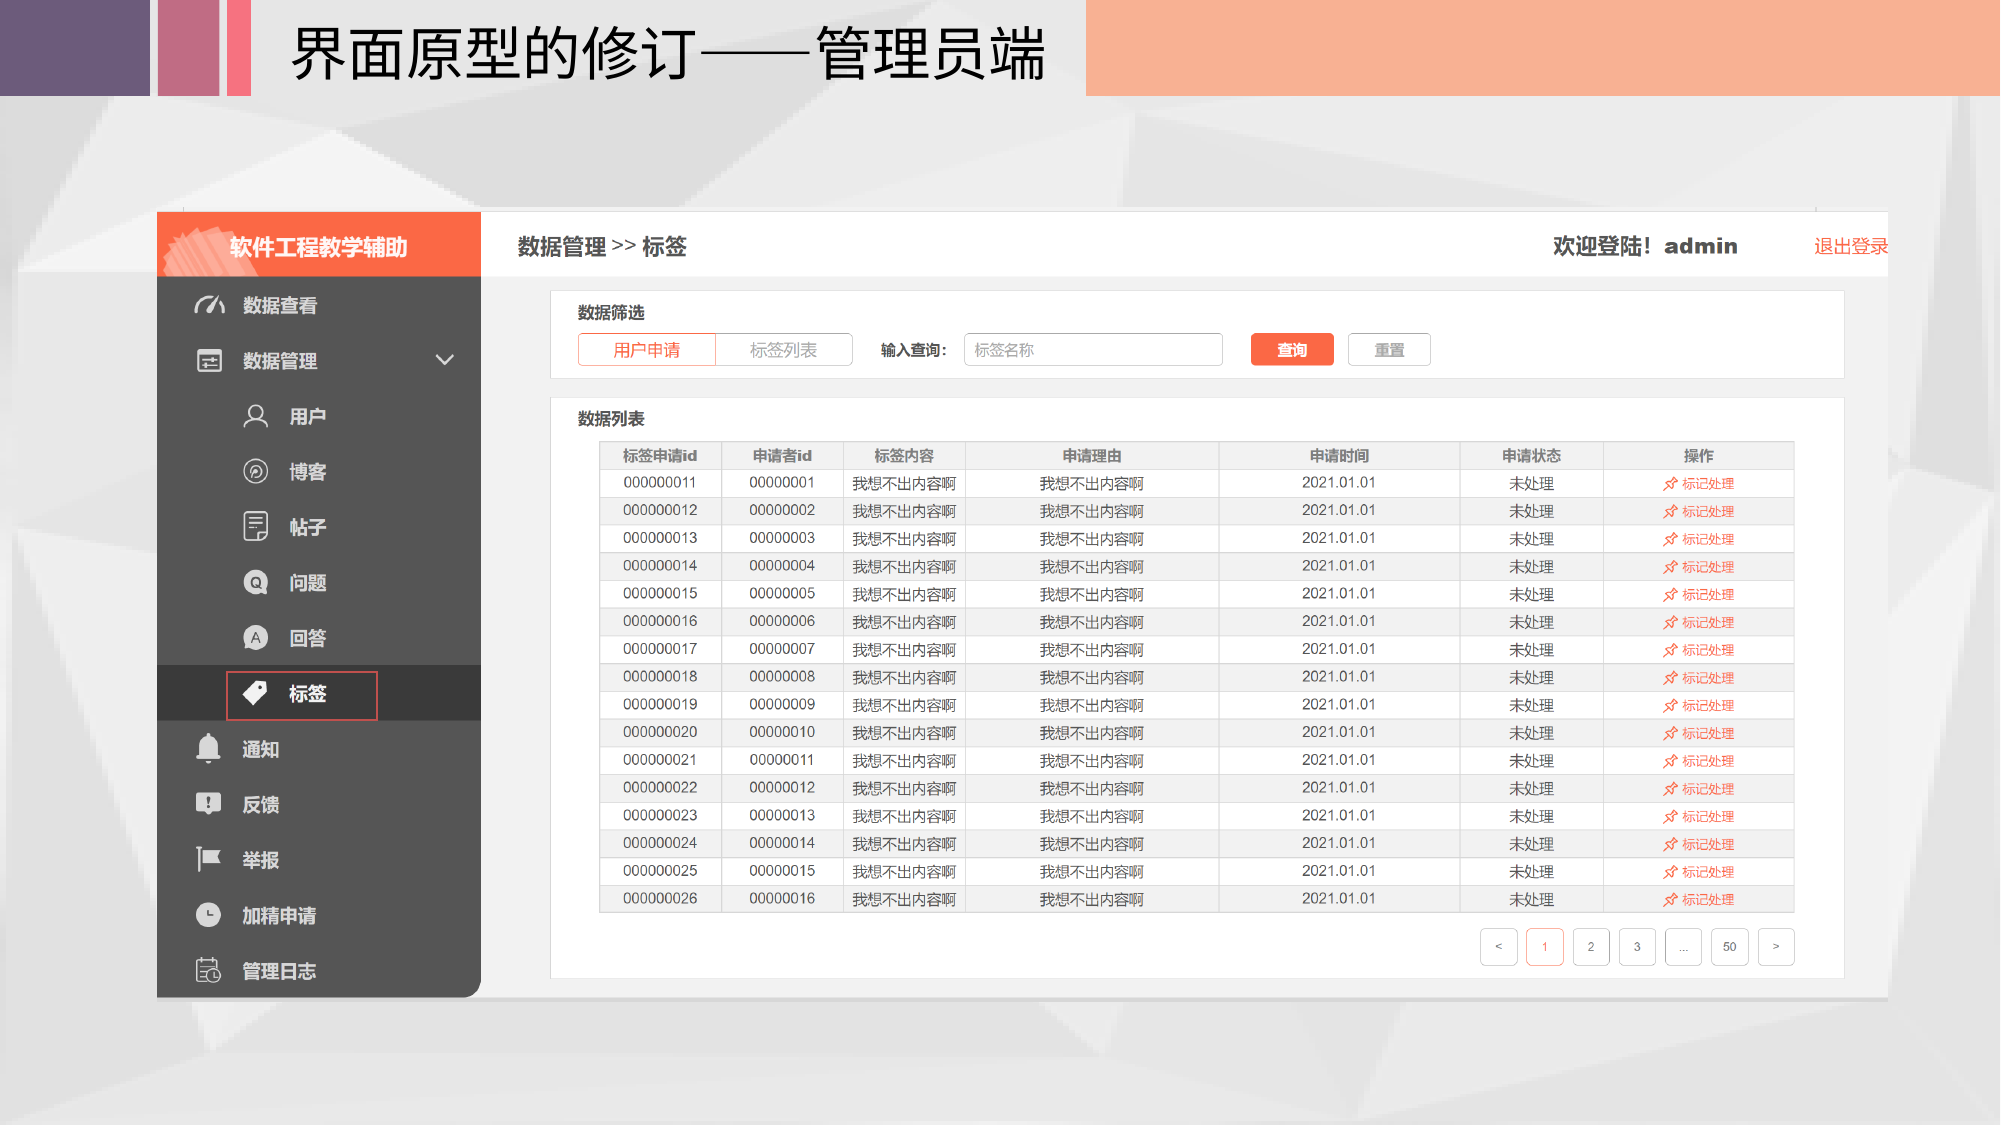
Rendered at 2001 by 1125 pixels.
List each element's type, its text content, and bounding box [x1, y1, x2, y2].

text_box [1086, 0, 2000, 96]
text_box 界面原型的修订——管理员端 [275, 9, 1063, 95]
text_box [157, 0, 220, 96]
text_box [227, 0, 251, 96]
text_box [0, 0, 150, 96]
picture [0, 0, 2001, 1125]
